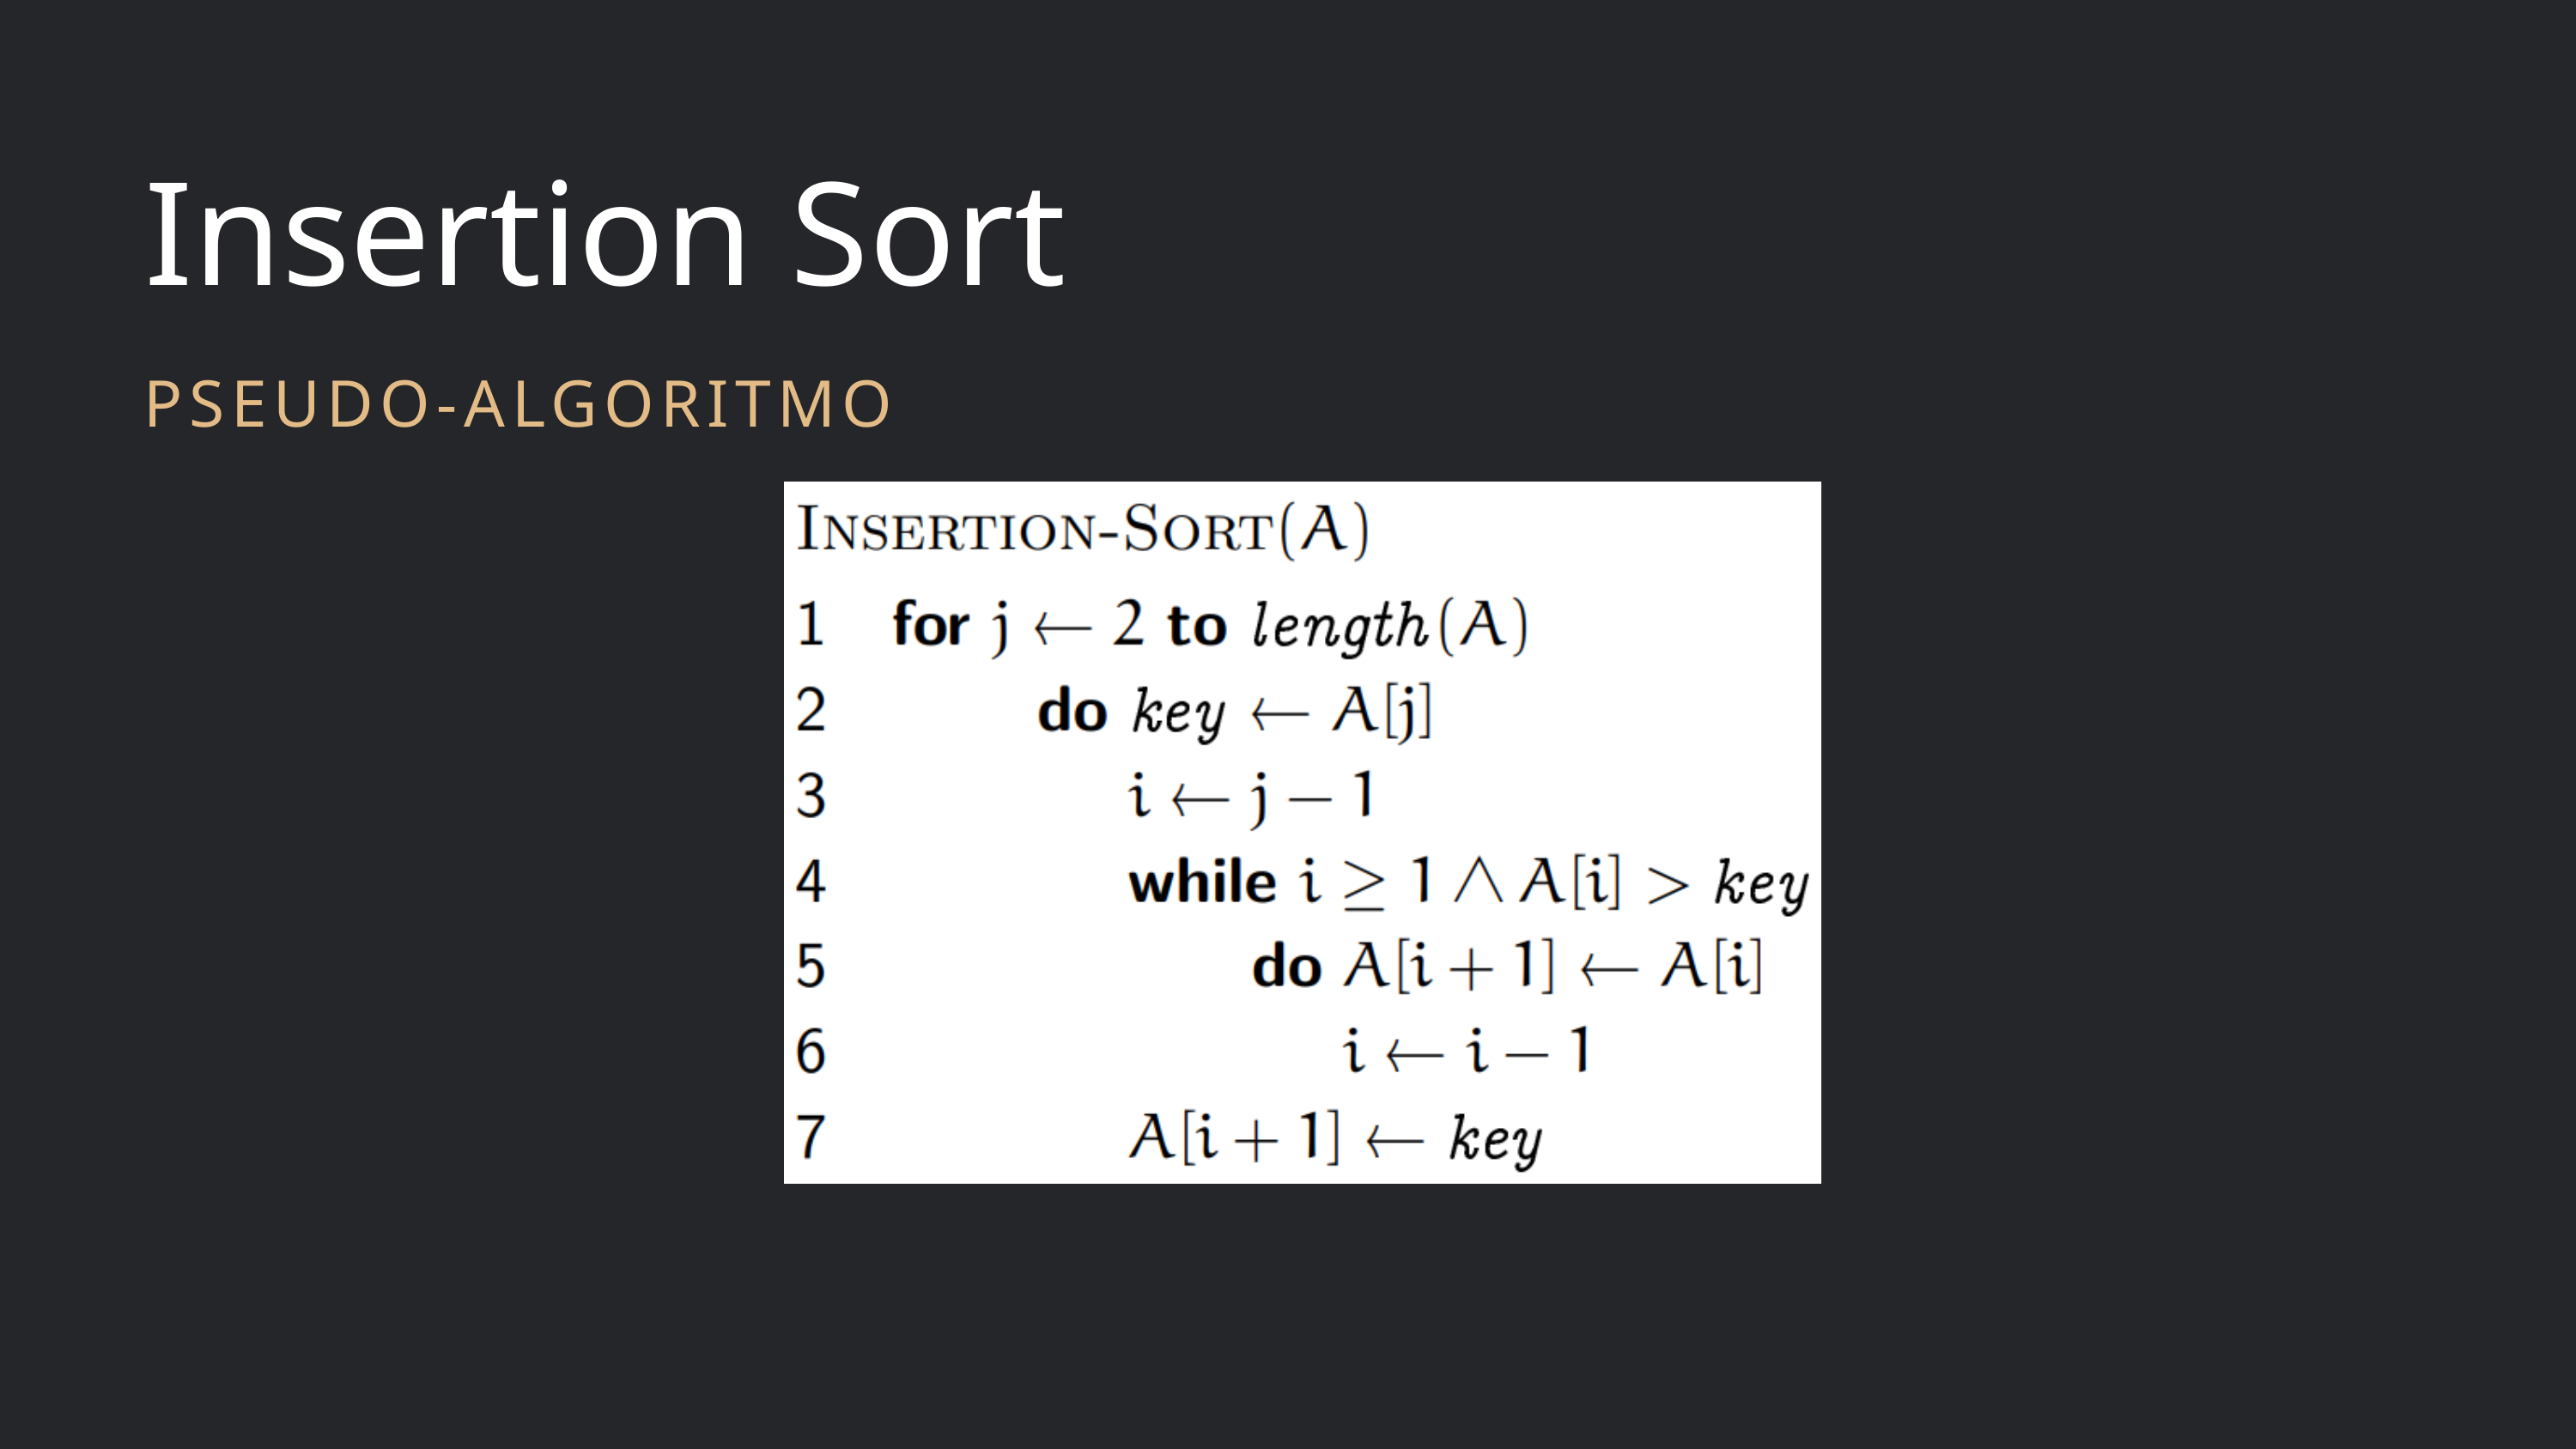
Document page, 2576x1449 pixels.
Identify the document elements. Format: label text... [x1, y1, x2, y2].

text_box Insertion Sort [144, 142, 1997, 314]
text_box [784, 482, 1822, 1184]
text_box PSEUDO-ALGORITMO [143, 349, 2431, 440]
